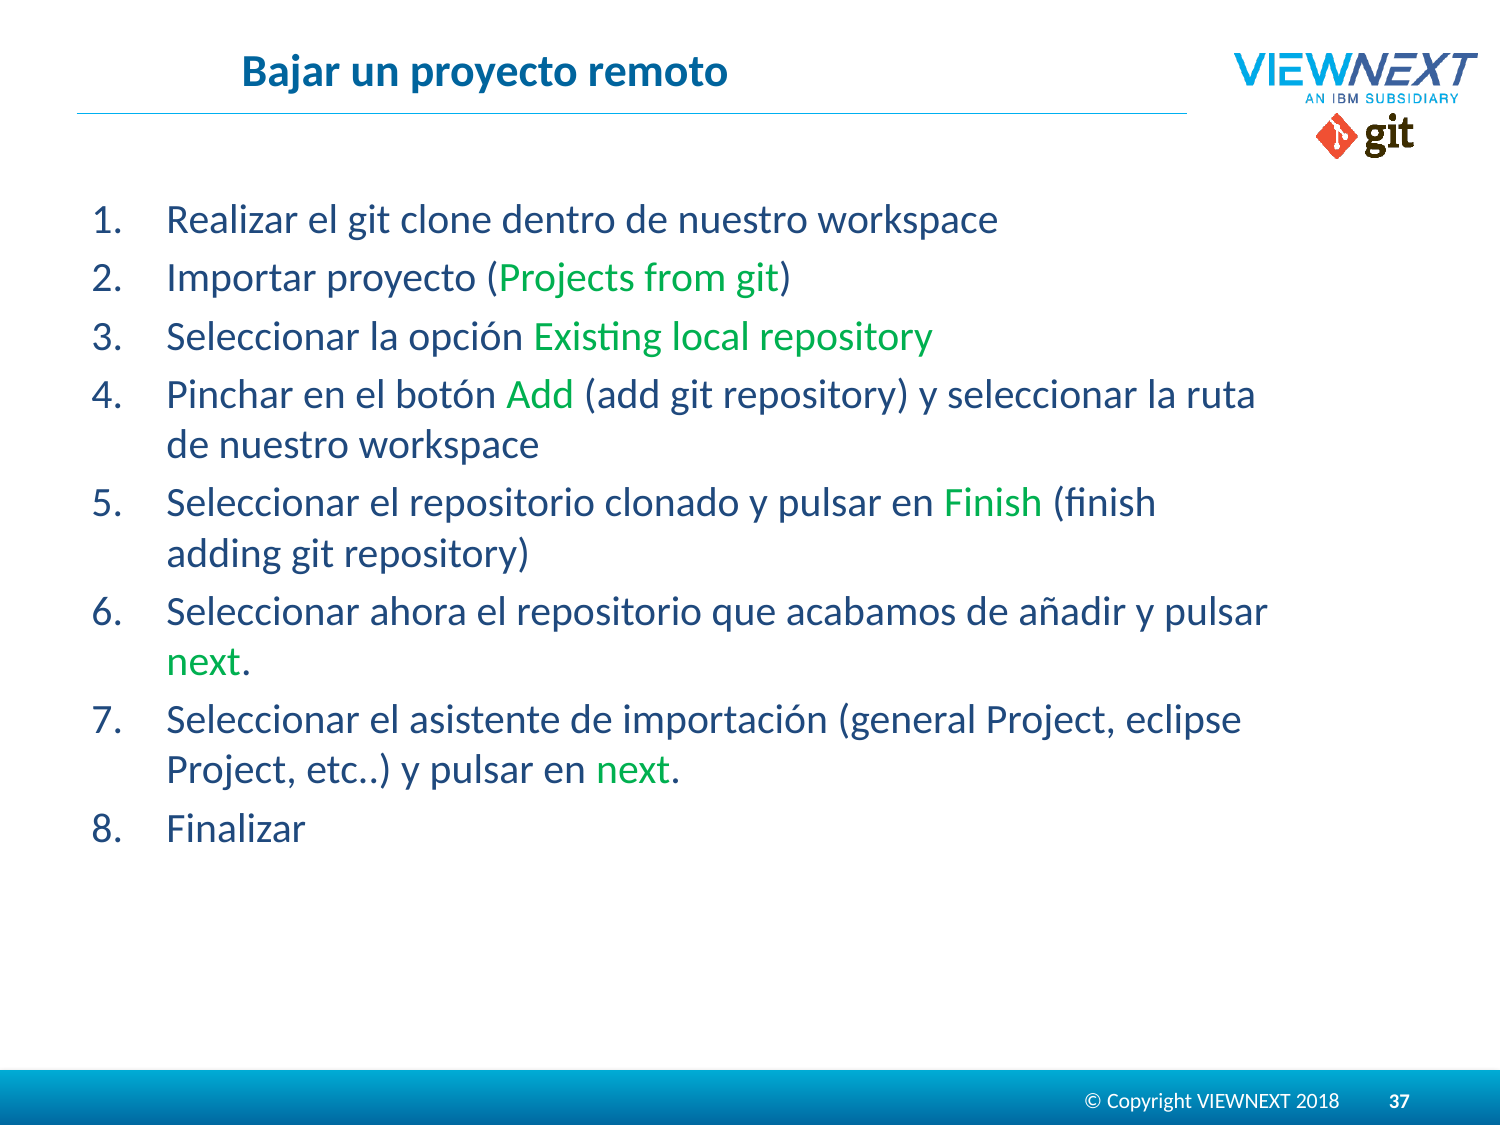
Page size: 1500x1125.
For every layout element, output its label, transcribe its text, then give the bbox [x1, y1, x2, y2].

title Bajar un proyecto remoto [76, 30, 1255, 106]
slide_number 37 [1074, 1070, 1425, 1125]
picture [1234, 41, 1478, 159]
text_box Realizar el git clone dentro de nuestro workspace Importar proyecto (Projects from git) Seleccionar la opción Existing local repository Pinchar en el botón Add (add git repository) y seleccionar la ruta de nuestro workspace Seleccionar el repositorio clonado y pulsar en Finish (finish adding git repository) Seleccionar ahora el repositorio que acabamos de añadir y pulsar next. Seleccionar el asistente de importación (general Project, eclipse Project, etc..) y pulsar en next. Finalizar [76, 184, 1292, 850]
